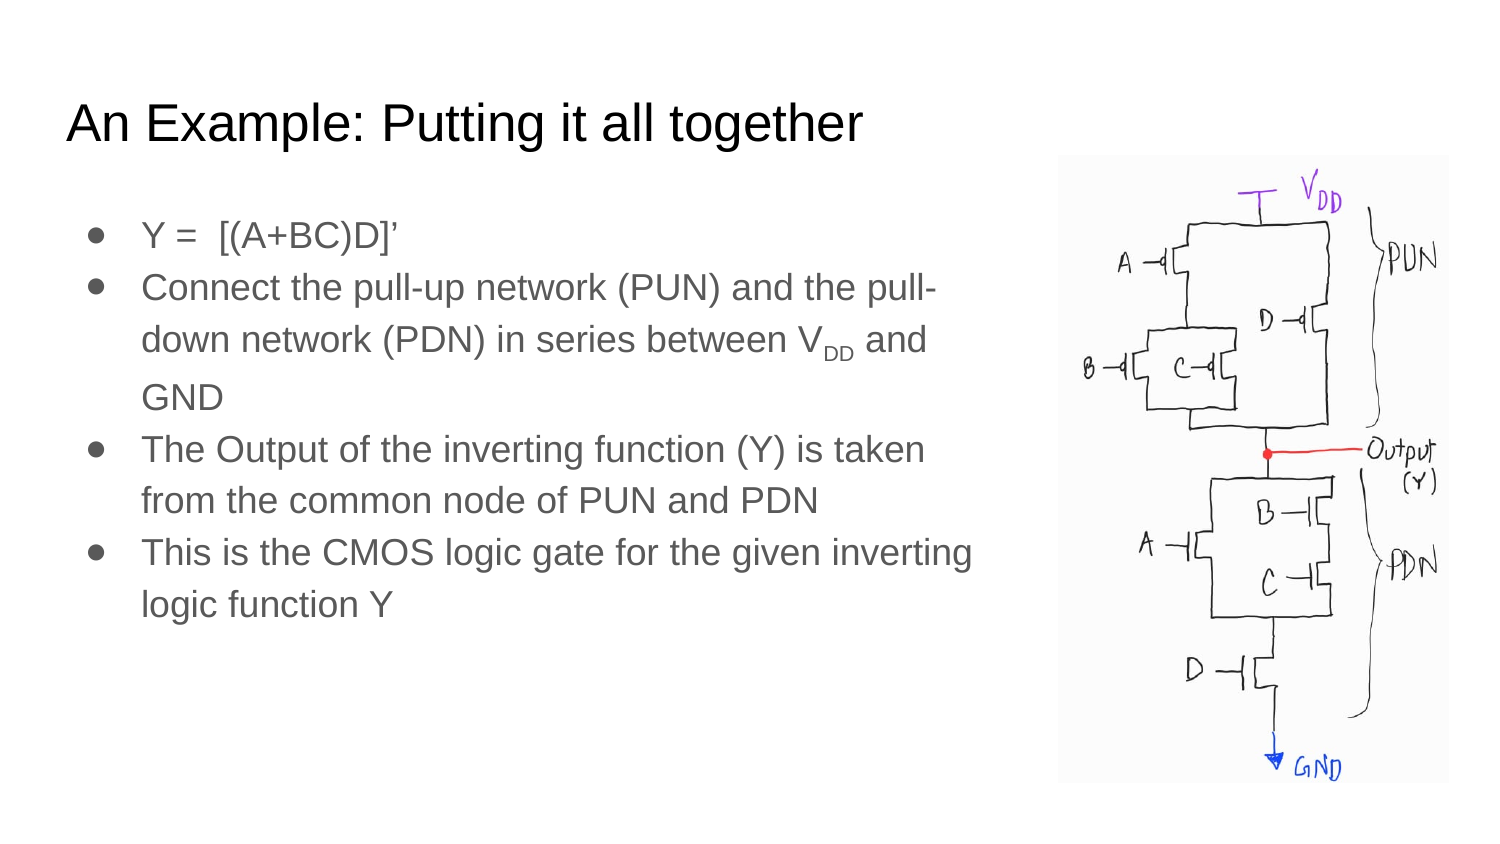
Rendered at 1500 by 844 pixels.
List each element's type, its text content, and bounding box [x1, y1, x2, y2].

list Y = [(A+BC)D]’ Connect the pull-up network (PUN) and the pull-down network (PDN) in series between VDD and GND The Output of the inverting function (Y) is taken from the common node of PUN and PDN This is the CMOS logic gate for the given inverting logic function Y [51, 189, 1010, 750]
title An Example: Putting it all together [51, 72, 1449, 167]
picture [1057, 155, 1450, 783]
